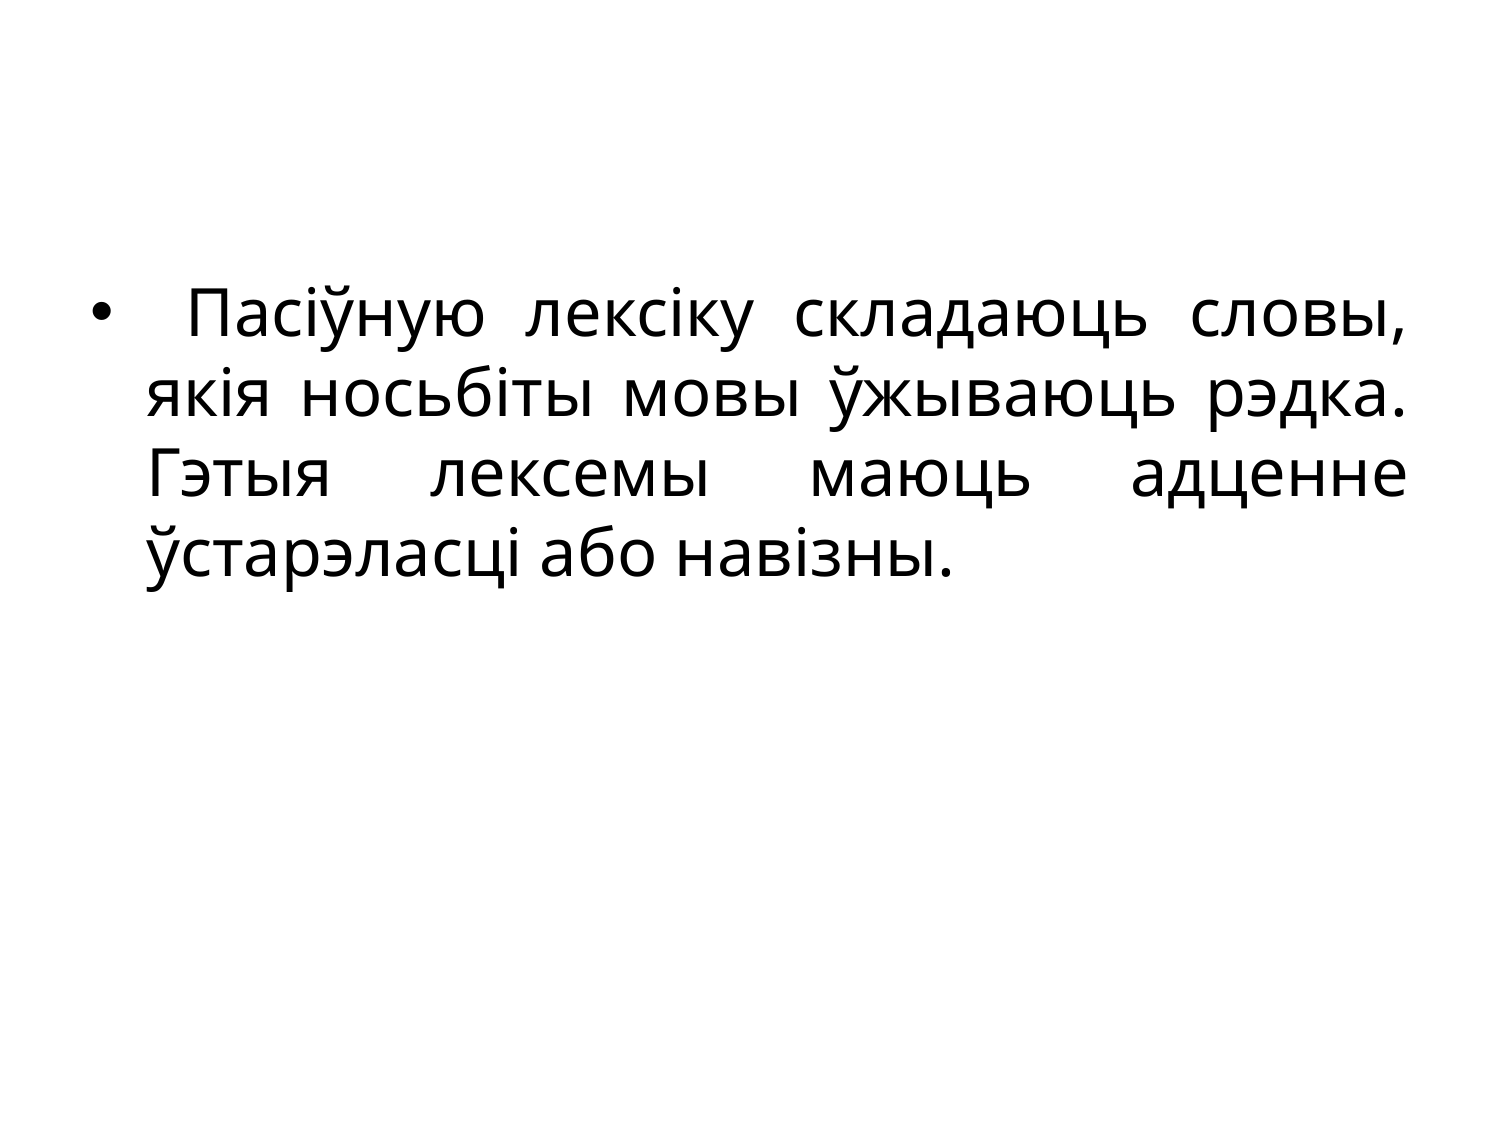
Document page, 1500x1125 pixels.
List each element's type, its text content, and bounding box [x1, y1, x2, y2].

list Пасіўную лексіку складаюць словы, якія носьбіты мовы ўжываюць рэдка. Гэтыя лексемы маюць адценне ўстарэласці або навізны. [75, 262, 1425, 1005]
